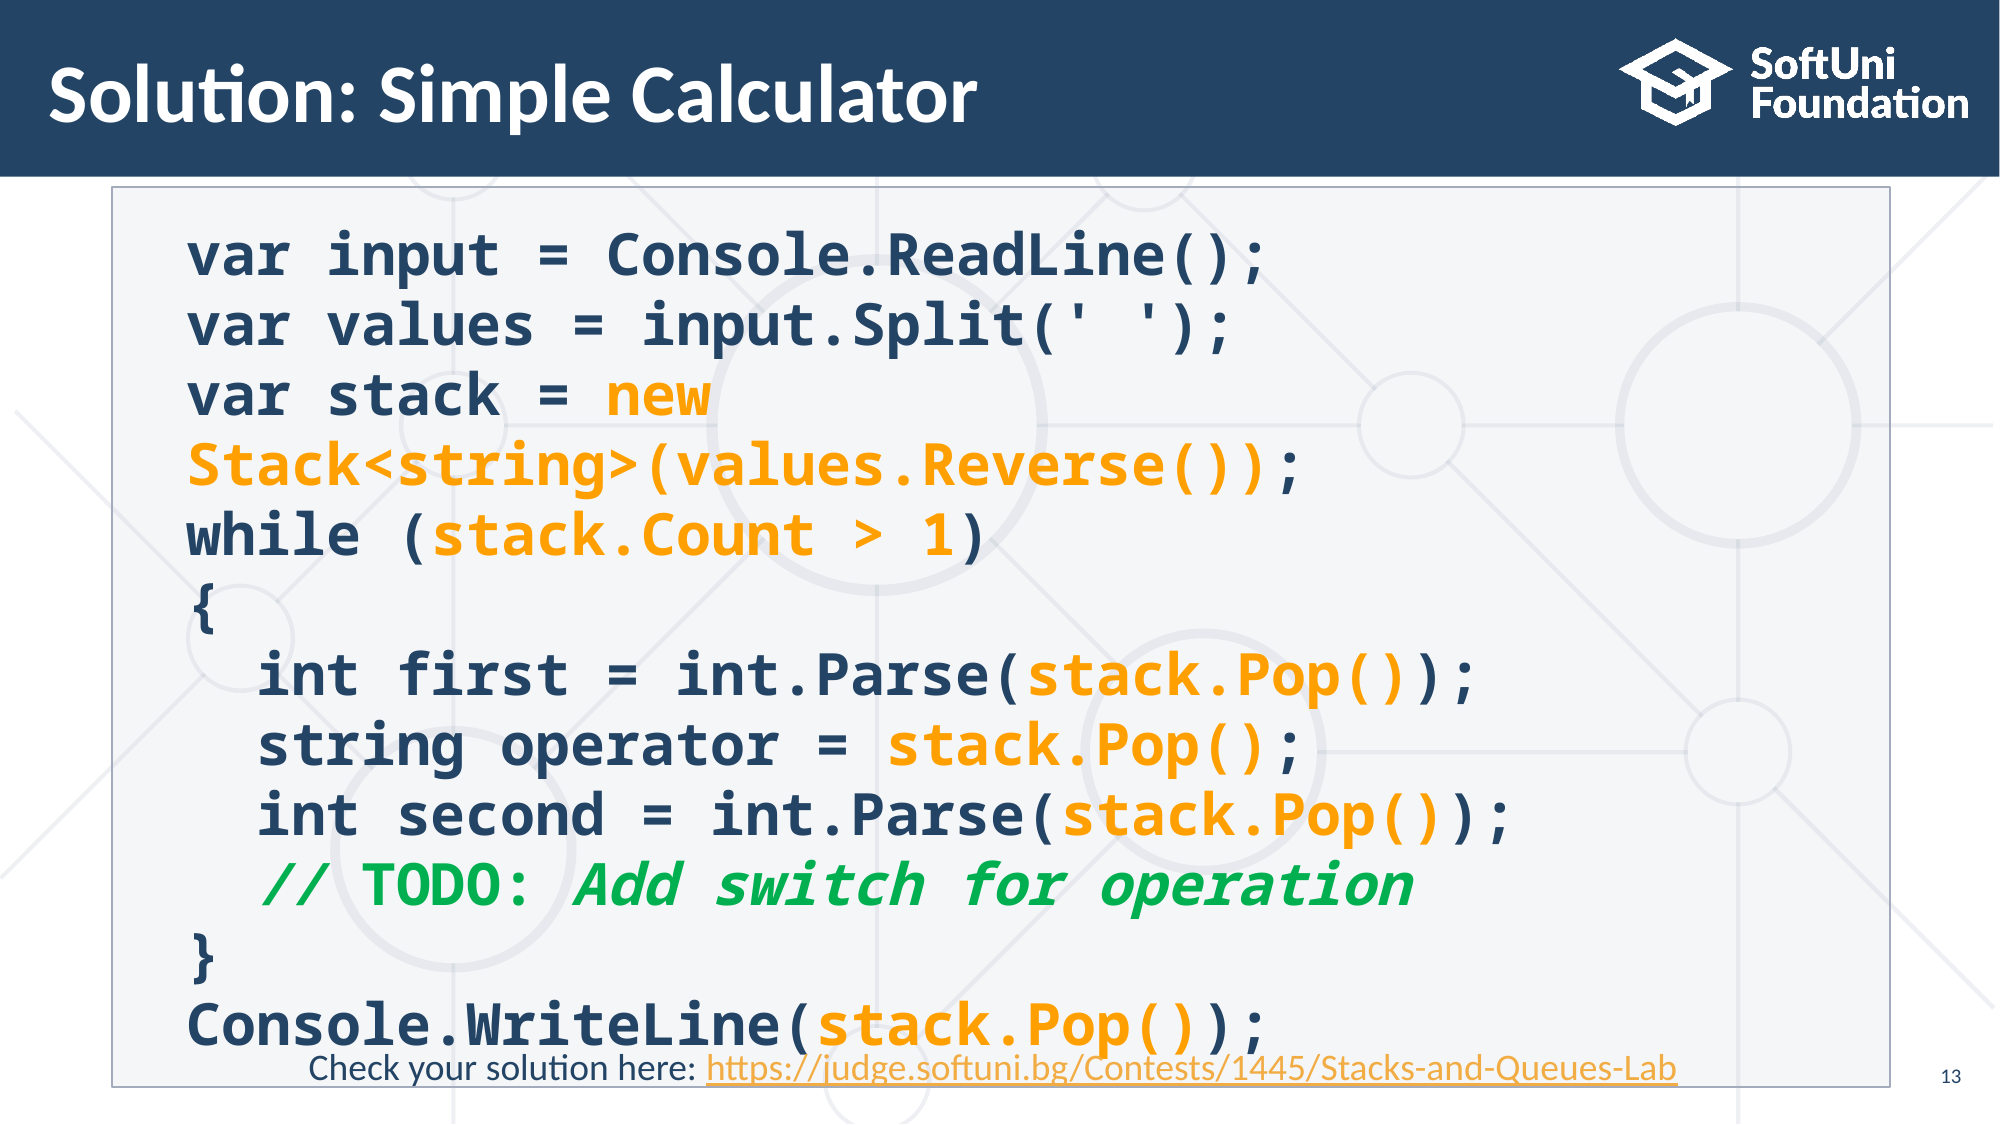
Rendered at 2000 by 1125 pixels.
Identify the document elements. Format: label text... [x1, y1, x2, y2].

slide_number 13 [1896, 1049, 1968, 1101]
text_box Check your solution here: https://judge.softuni.bg/Contests/1445/Stacks-and-Queues-Lab [124, 1035, 1863, 1096]
text_box var input = Console.ReadLine(); var values = input.Split(' '); var stack = new Stack<string>(values.Reverse()); while (stack.Count > 1) { int first = int.Parse(stack.Pop()); string operator = stack.Pop(); int second = int.Parse(stack.Pop()); // TODO: Add switch for operation } Console.WriteLine(stack.Pop()); [112, 187, 1891, 1088]
picture [1618, 38, 1968, 126]
title Solution: Simple Calculator [31, 16, 1591, 162]
